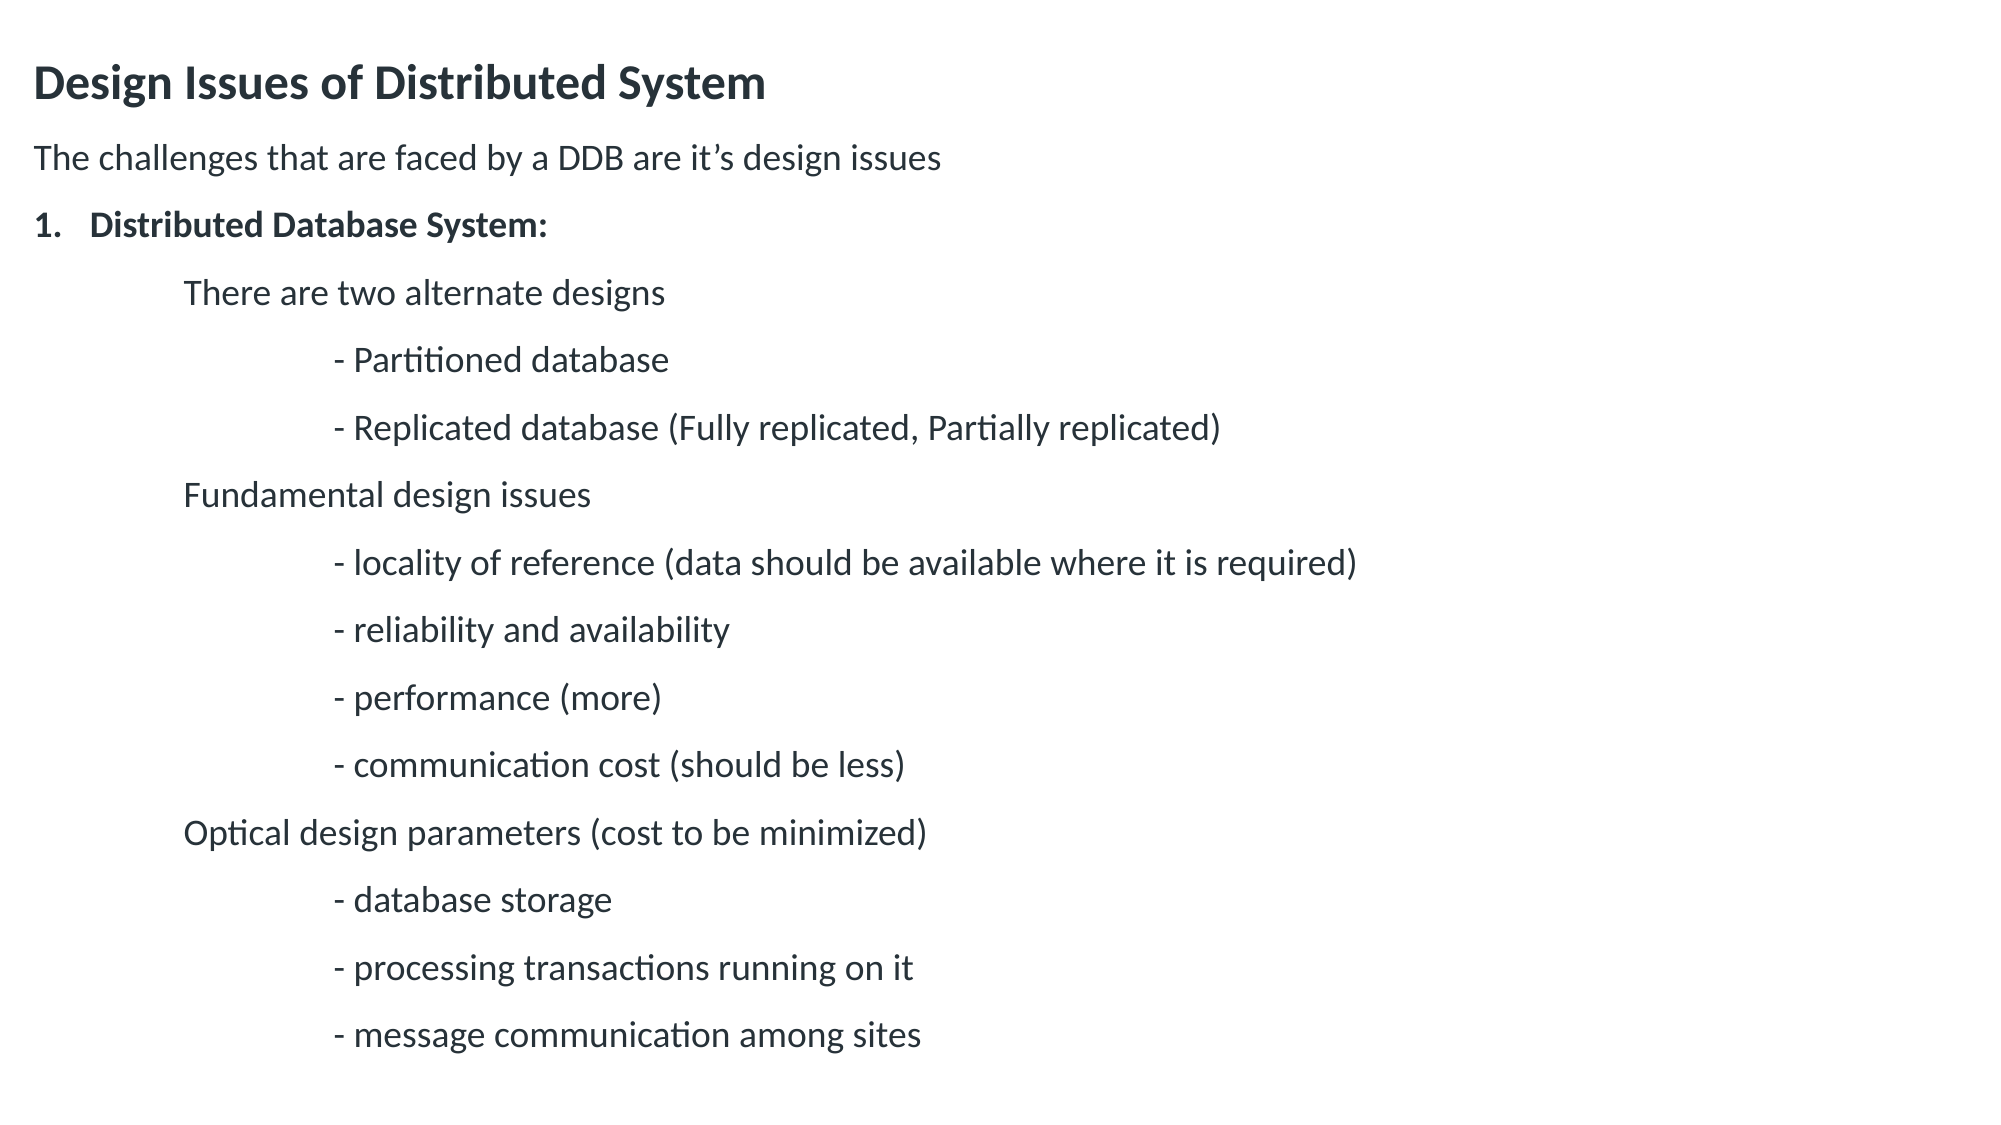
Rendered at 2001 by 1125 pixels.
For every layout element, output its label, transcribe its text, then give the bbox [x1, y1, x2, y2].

text_box Design Issues of Distributed System The challenges that are faced by a DDB are it’s design issues Distributed Database System: There are two alternate designs - Partitioned database - Replicated database (Fully replicated, Partially replicated) Fundamental design issues - locality of reference (data should be available where it is required) - reliability and availability - performance (more) - communication cost (should be less) Optical design parameters (cost to be minimized) - database storage - processing transactions running on it - message communication among sites [18, 12, 1958, 1125]
